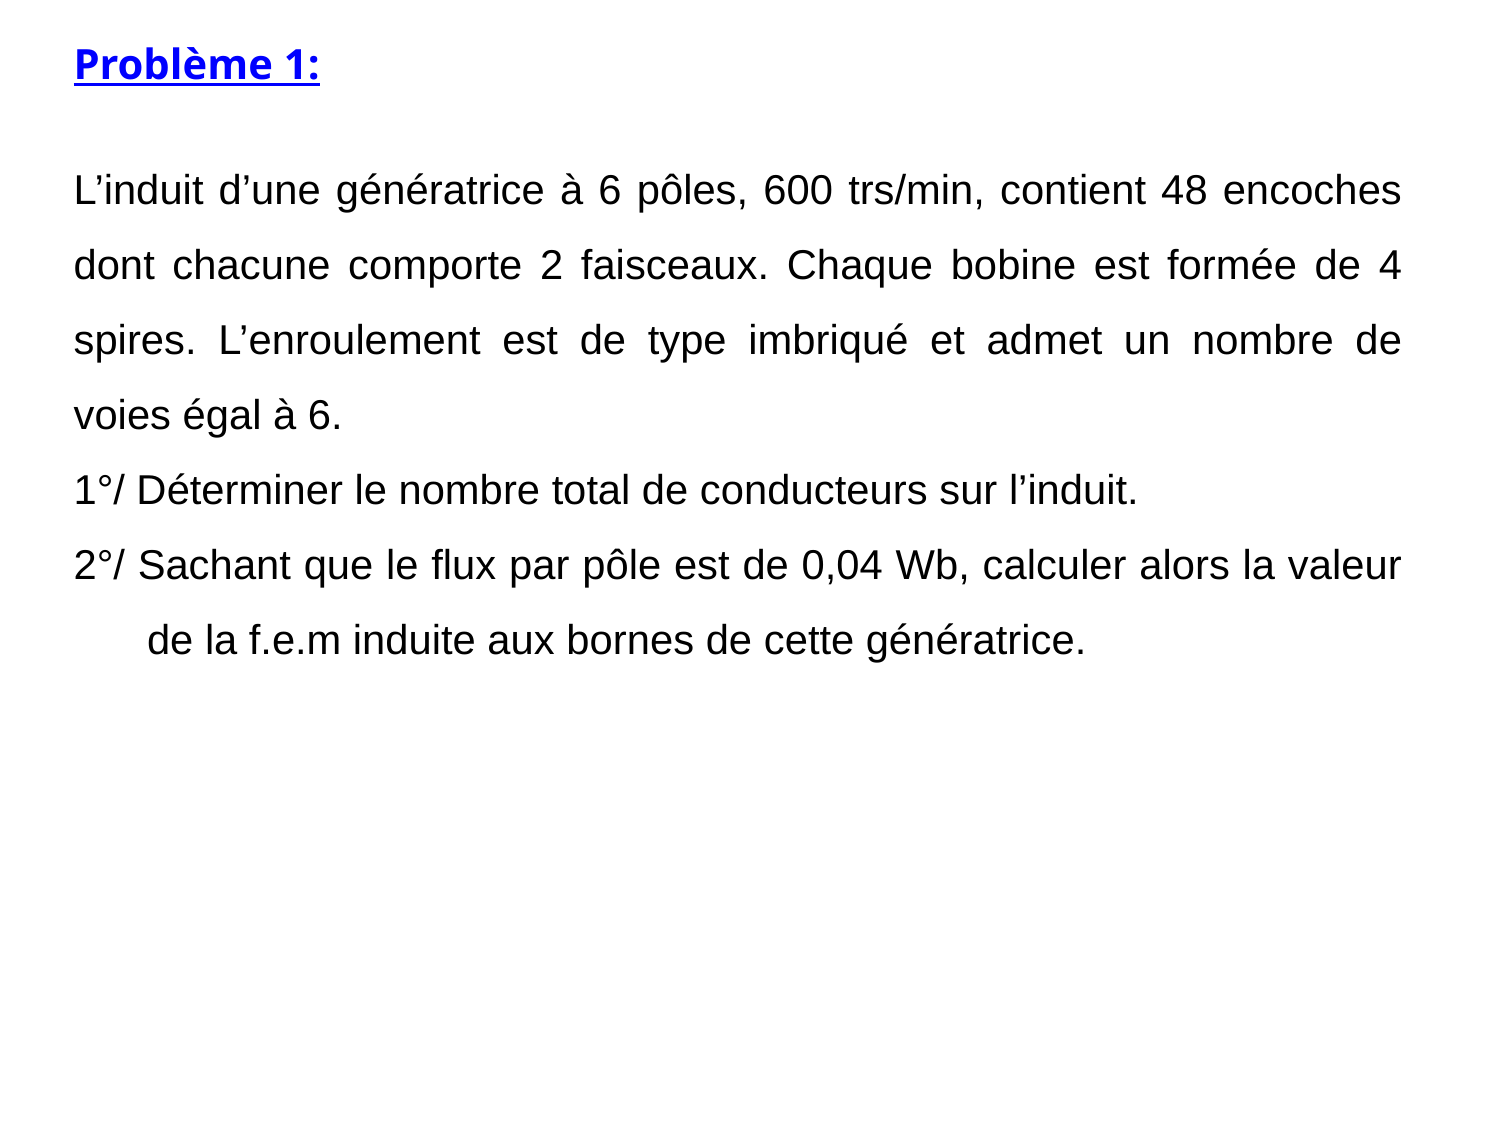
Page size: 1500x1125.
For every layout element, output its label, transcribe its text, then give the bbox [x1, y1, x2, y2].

text_box Problème 1: L’induit d’une génératrice à 6 pôles, 600 trs/min, contient 48 encoches dont chacune comporte 2 faisceaux. Chaque bobine est formée de 4 spires. L’enroulement est de type imbriqué et admet un nombre de voies égal à 6. 1°/ Déterminer le nombre total de conducteurs sur l’induit. 2°/ Sachant que le flux par pôle est de 0,04 Wb, calculer alors la valeur de la f.e.m induite aux bornes de cette génératrice. [58, 30, 1418, 671]
